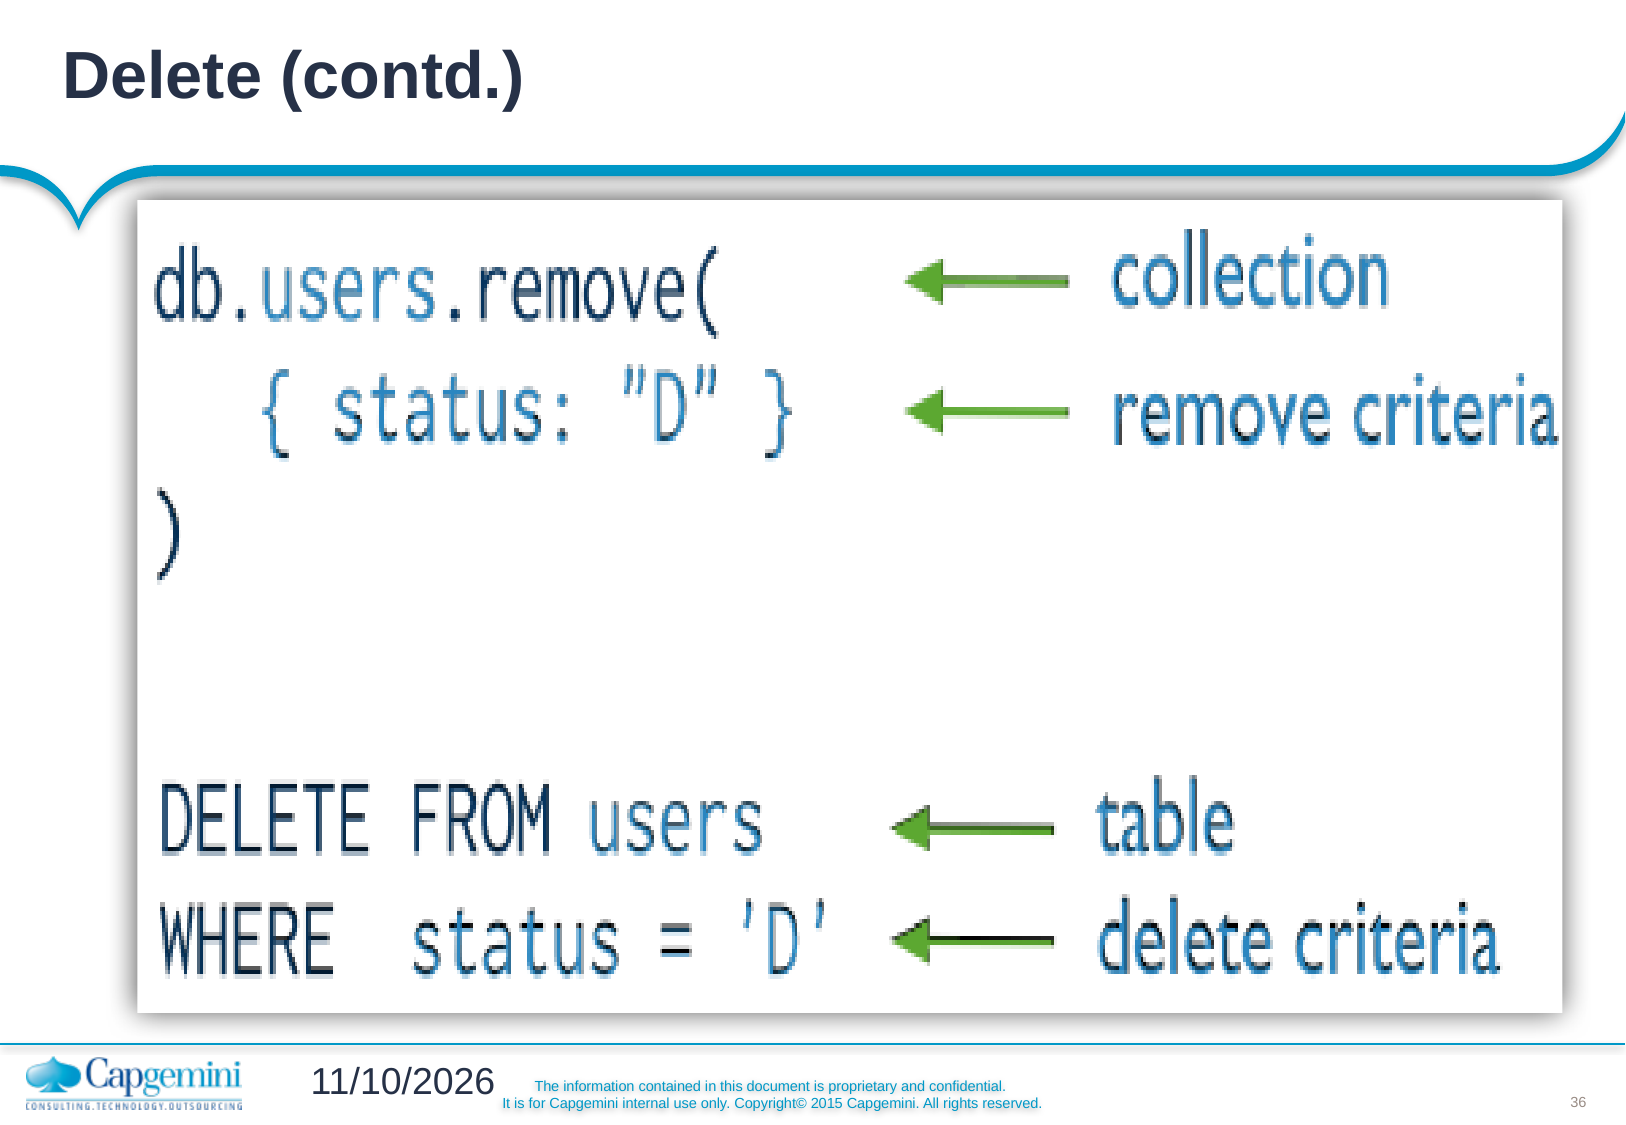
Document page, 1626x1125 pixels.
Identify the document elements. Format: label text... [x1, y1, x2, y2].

picture [890, 1100, 895, 1108]
title Delete (contd.) [62, 20, 1563, 124]
picture [991, 1083, 997, 1091]
picture [26, 1056, 242, 1110]
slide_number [295, 1050, 675, 1096]
picture [795, 1098, 806, 1108]
picture [960, 1097, 964, 1108]
picture [560, 1100, 566, 1108]
picture [137, 199, 1563, 1013]
